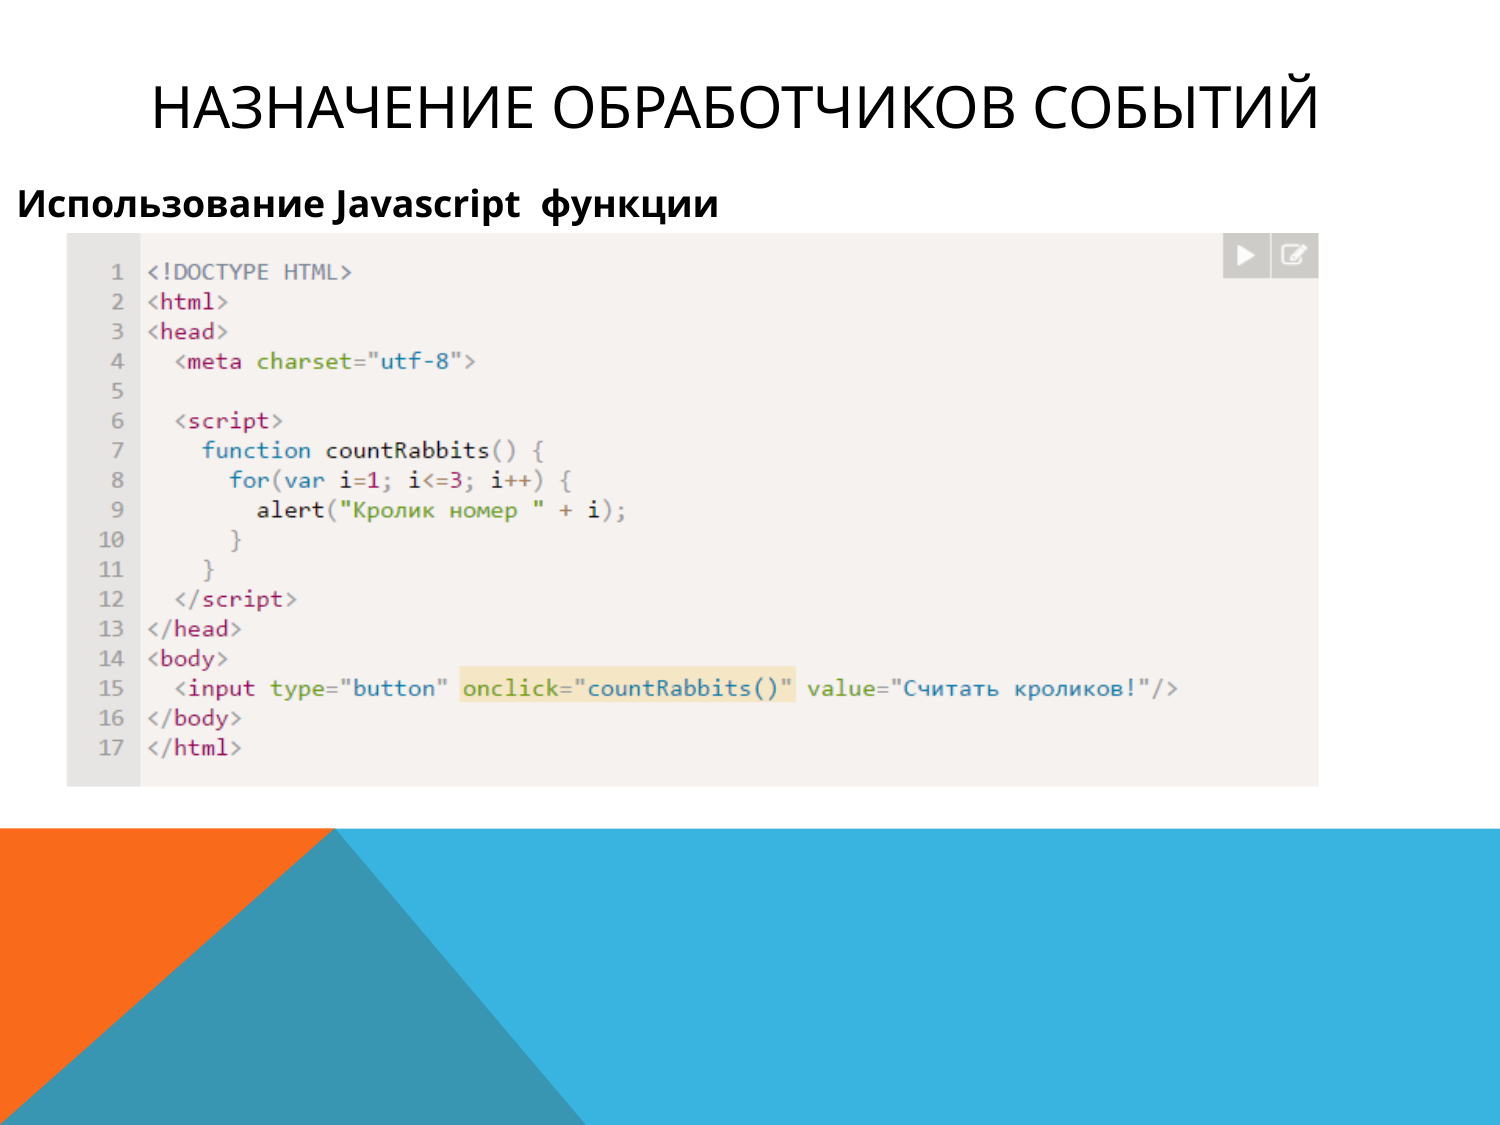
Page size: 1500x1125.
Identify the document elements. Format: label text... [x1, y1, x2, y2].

text_box Использование Javascript функции [1, 172, 735, 233]
title Назначение обработчиков событий [135, 60, 1369, 150]
picture [64, 233, 1322, 790]
